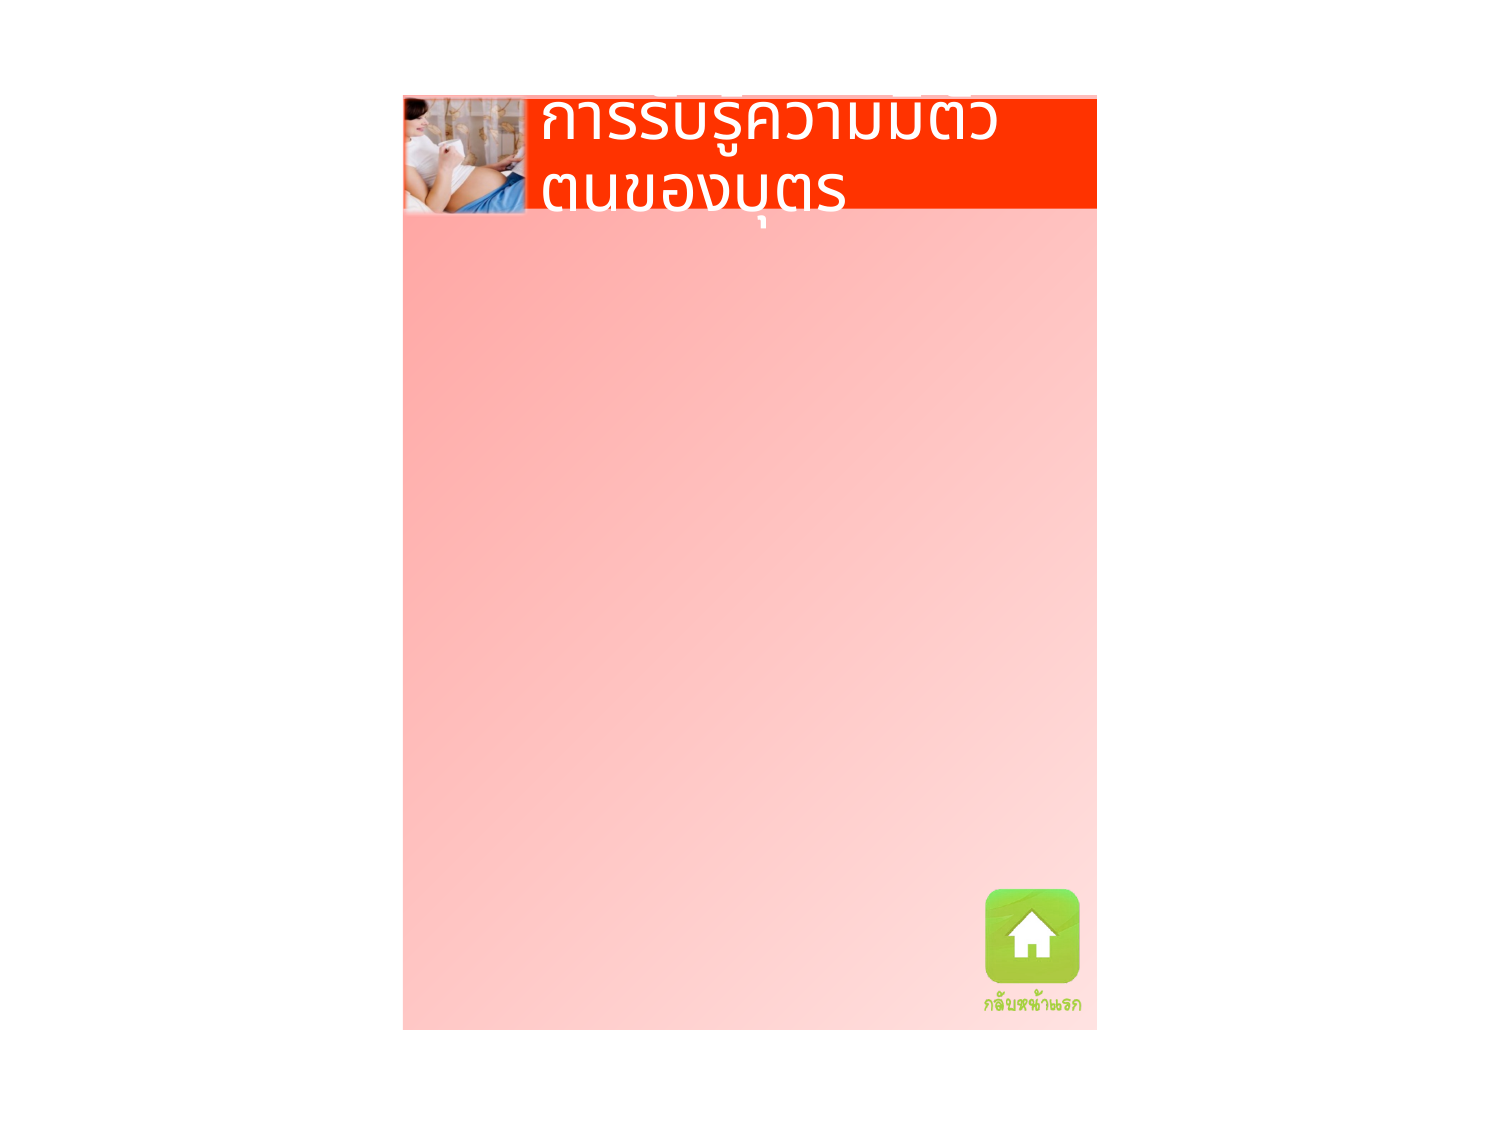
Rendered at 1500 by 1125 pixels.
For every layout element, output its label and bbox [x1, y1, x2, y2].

text_box [402, 95, 1098, 1030]
picture [950, 872, 1110, 1032]
